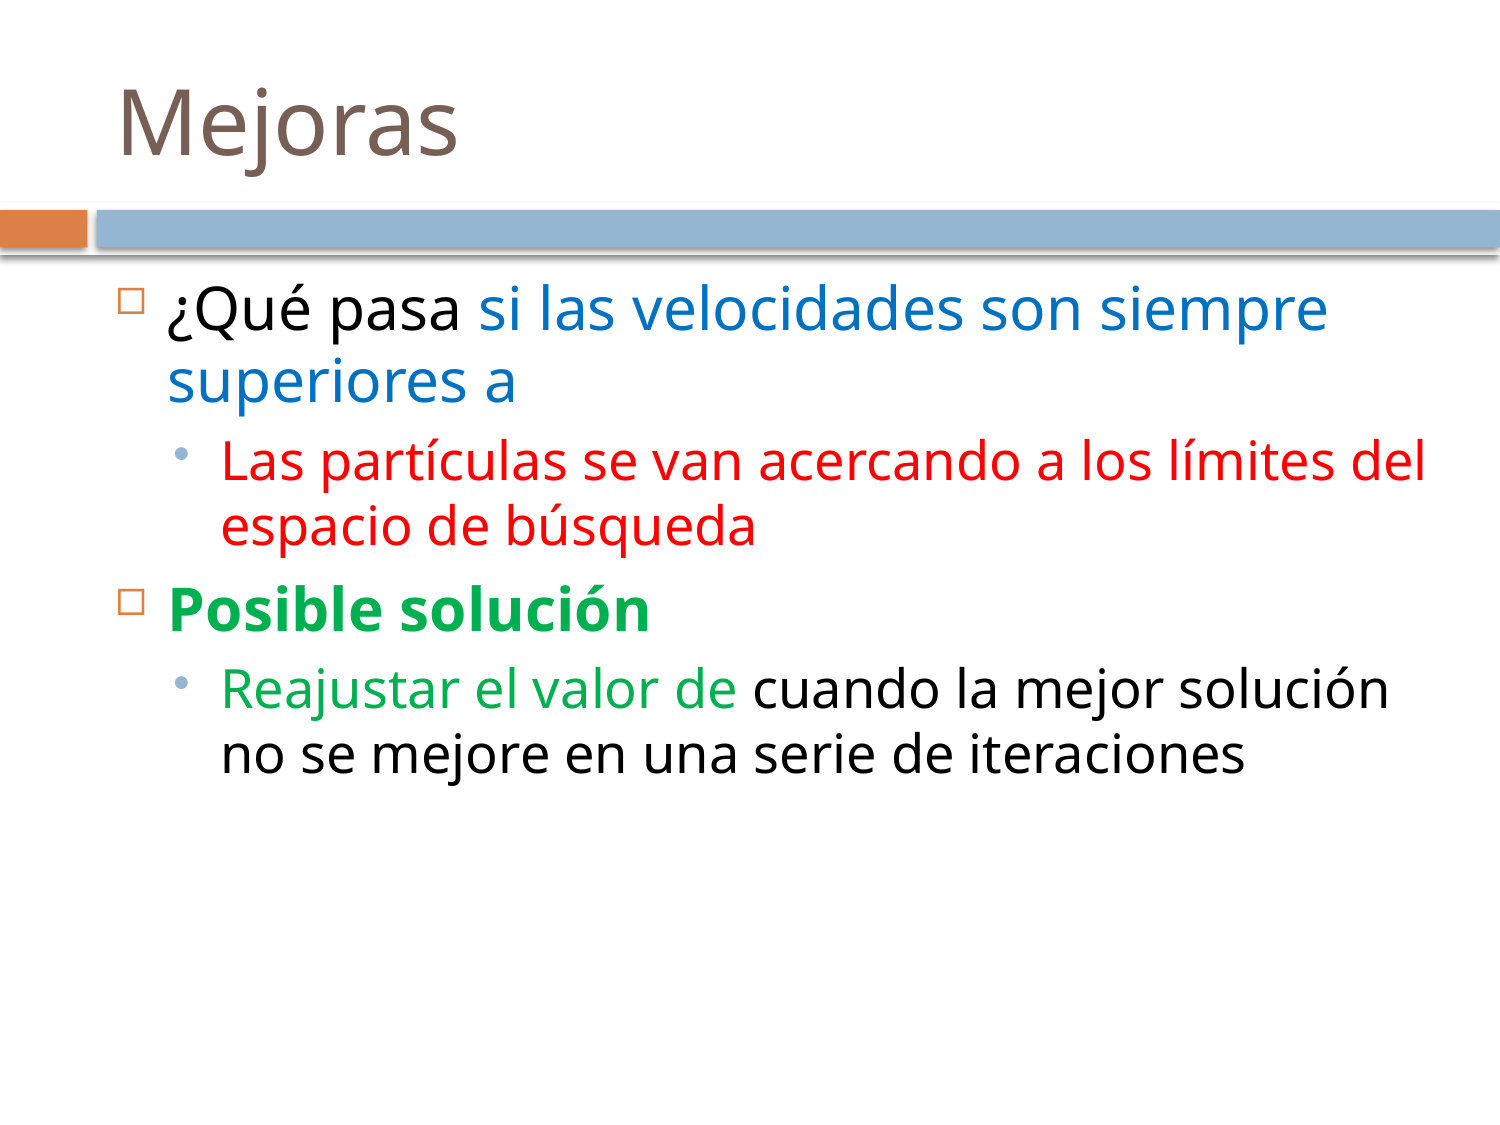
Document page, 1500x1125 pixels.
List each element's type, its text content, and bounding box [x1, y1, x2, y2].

title Mejoras [100, 37, 1438, 200]
